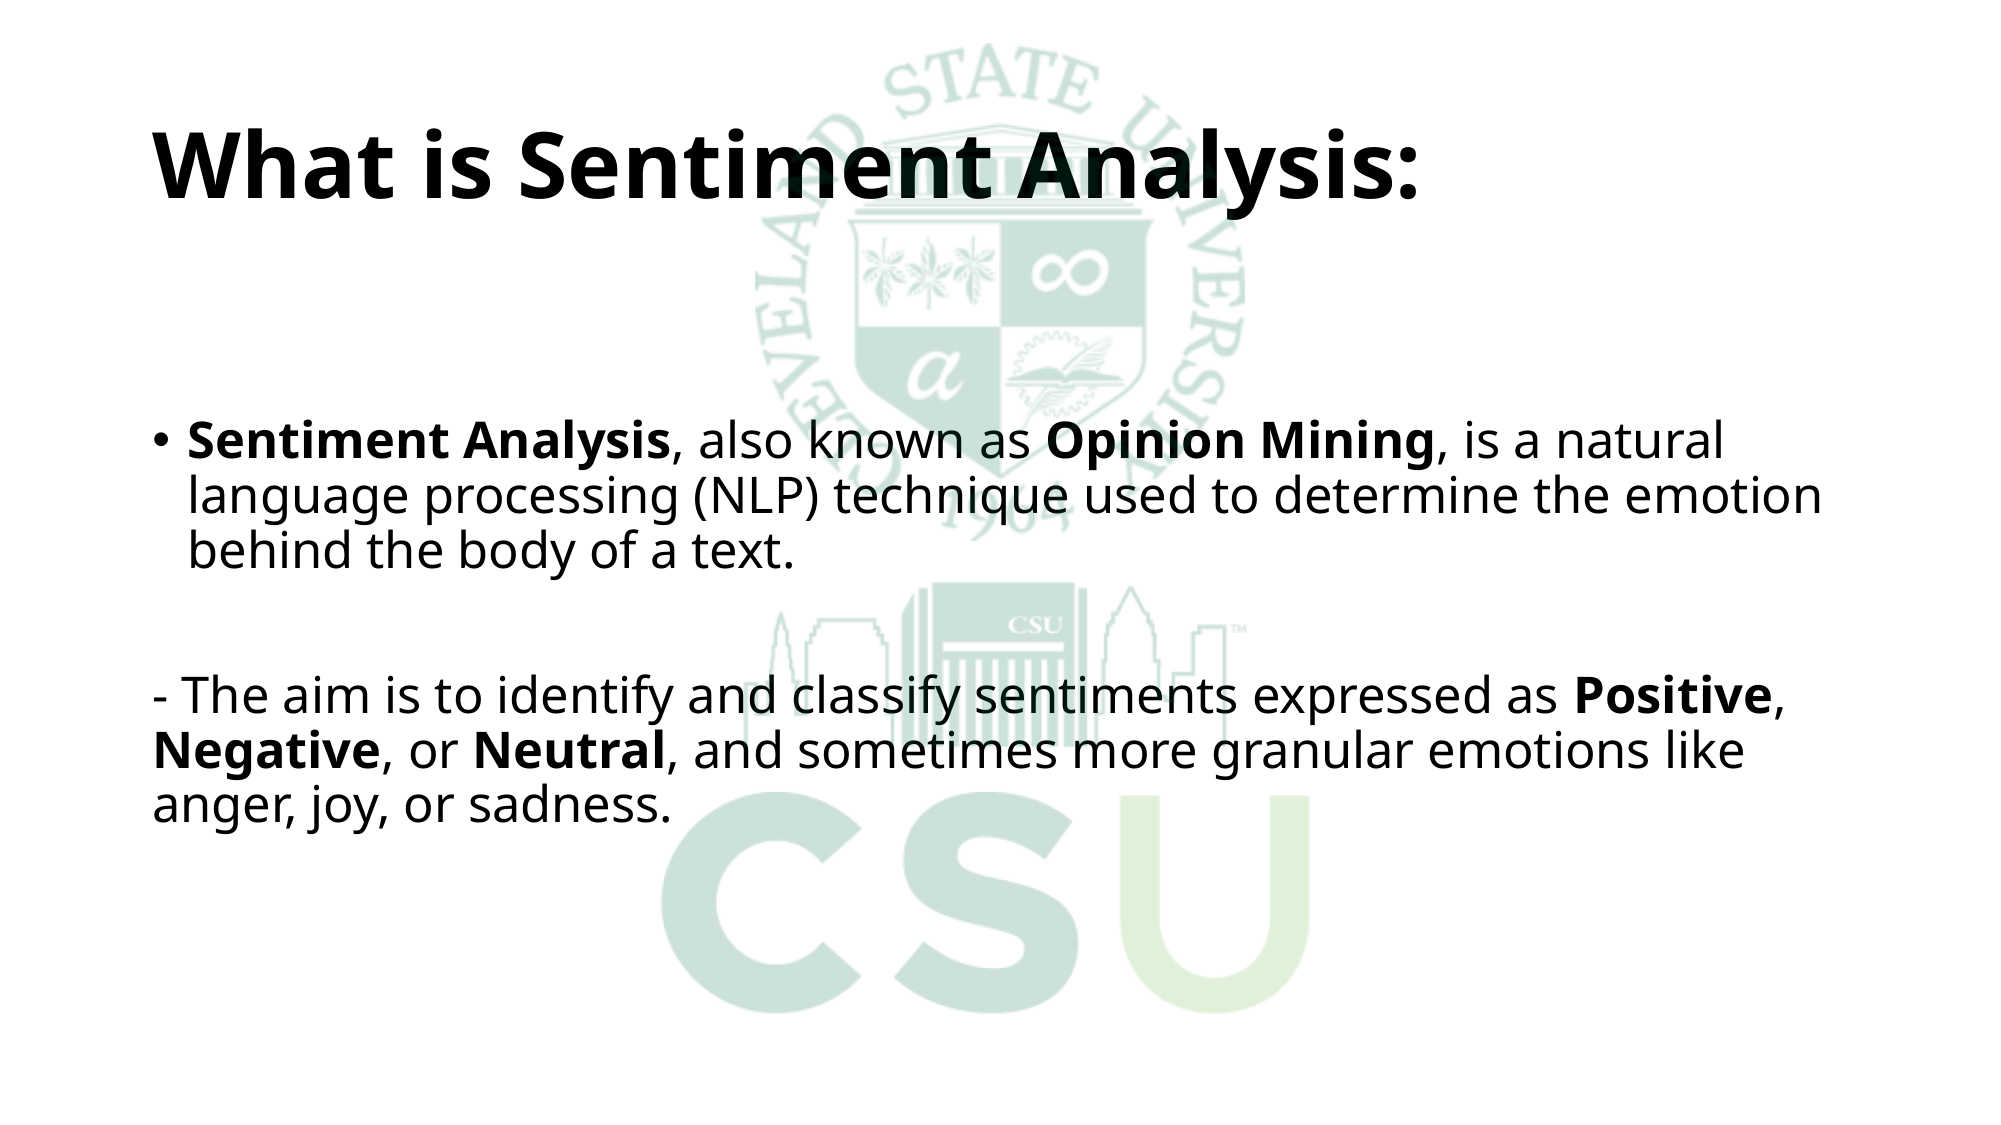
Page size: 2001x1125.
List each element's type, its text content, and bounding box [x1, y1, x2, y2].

picture [575, 561, 1425, 1040]
picture [755, 42, 1245, 541]
list Sentiment Analysis, also known as Opinion Mining, is a natural language processing (NLP) technique used to determine the emotion behind the body of a text. - The aim is to identify and classify sentiments expressed as Positive, Negative, or Neutral, and sometimes more granular emotions like anger, joy, or sadness. [137, 407, 1863, 844]
title What is Sentiment Analysis: [137, 59, 755, 278]
title What is Sentiment Analysis: [1245, 59, 1863, 278]
